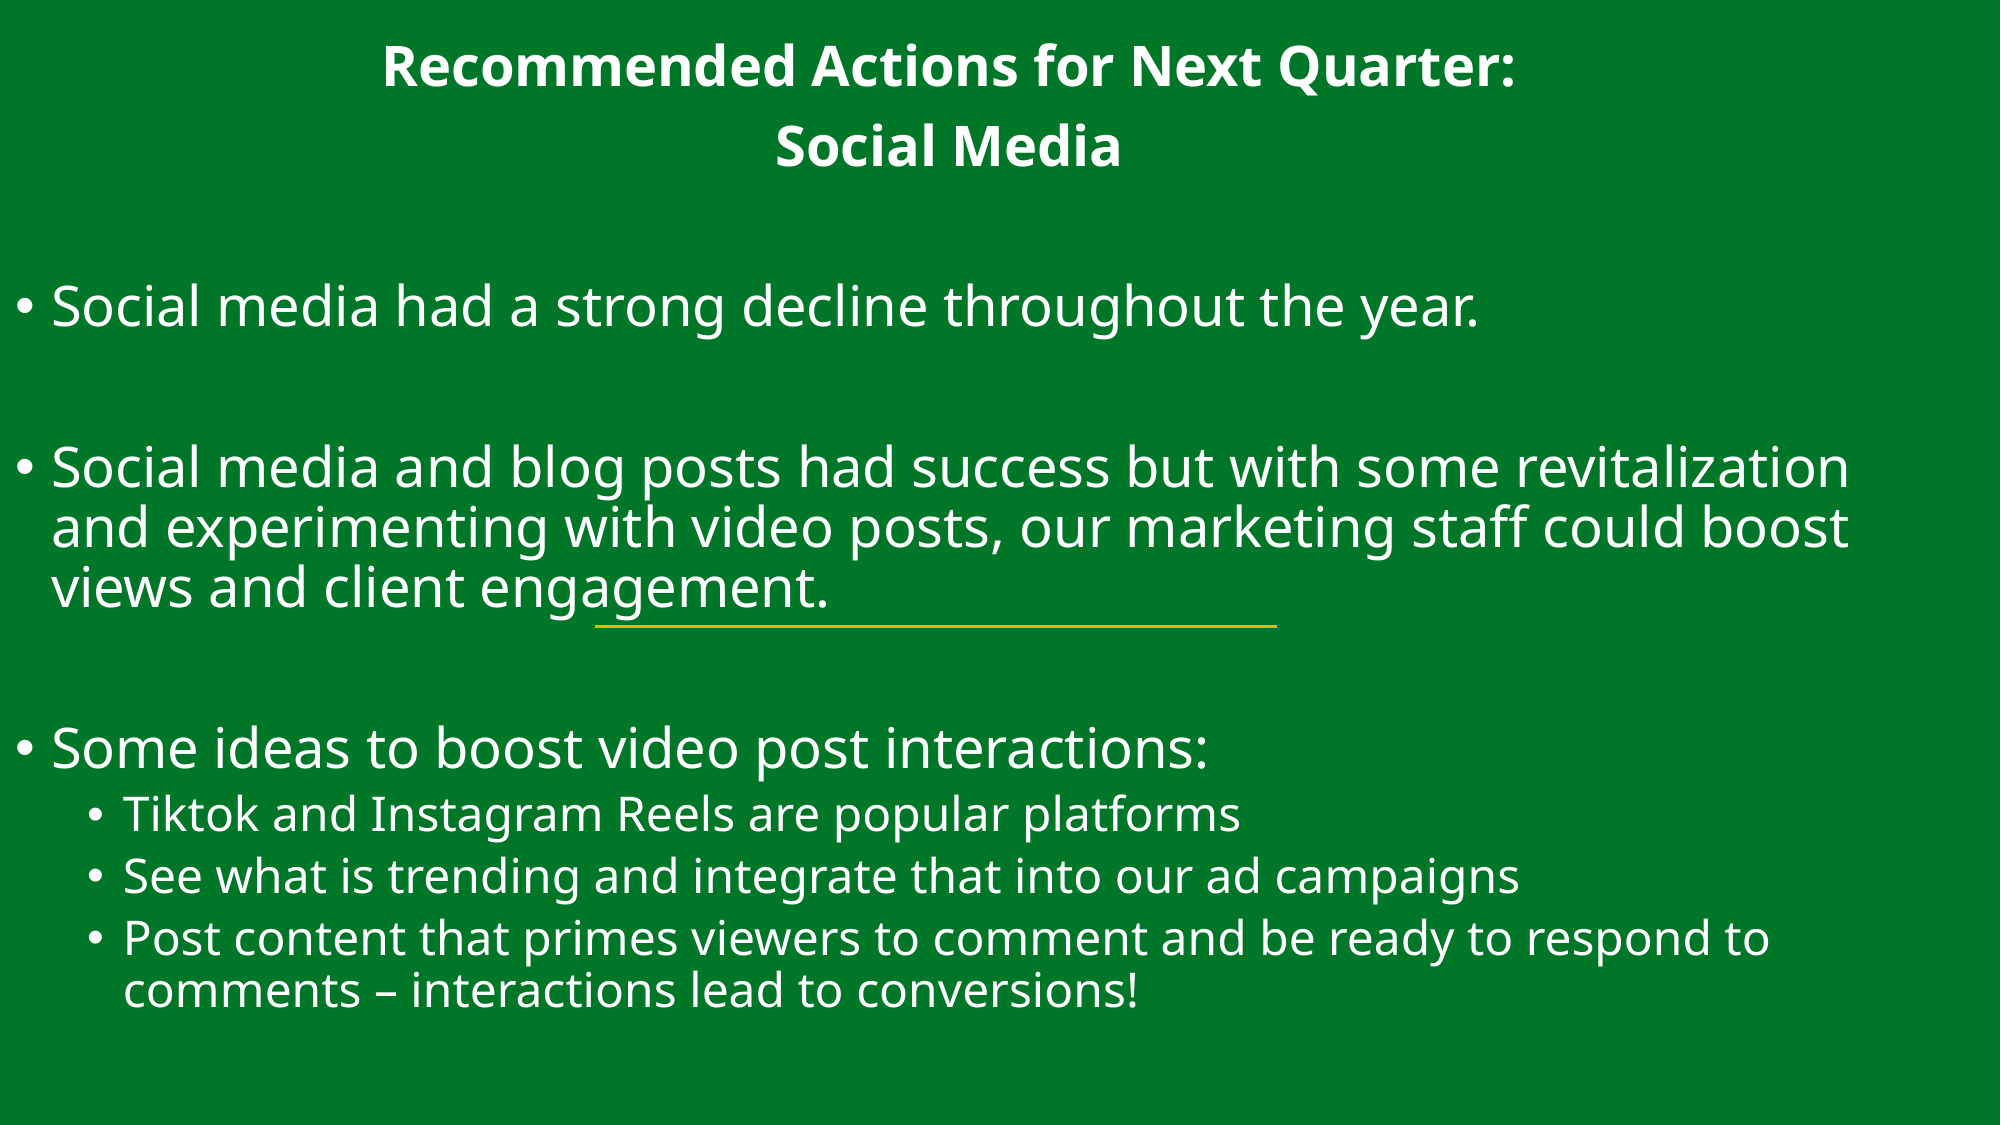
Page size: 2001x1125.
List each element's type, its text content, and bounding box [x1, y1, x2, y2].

list Recommended Actions for Next Quarter: Social Media Social media had a strong decline throughout the year. Social media and blog posts had success but with some revitalization and experimenting with video posts, our marketing staff could boost views and client engagement. Some ideas to boost video post interactions: Tiktok and Instagram Reels are popular platforms See what is trending and integrate that into our ad campaigns Post content that primes viewers to comment and be ready to respond to comments – interactions lead to conversions! [0, 30, 1899, 1033]
